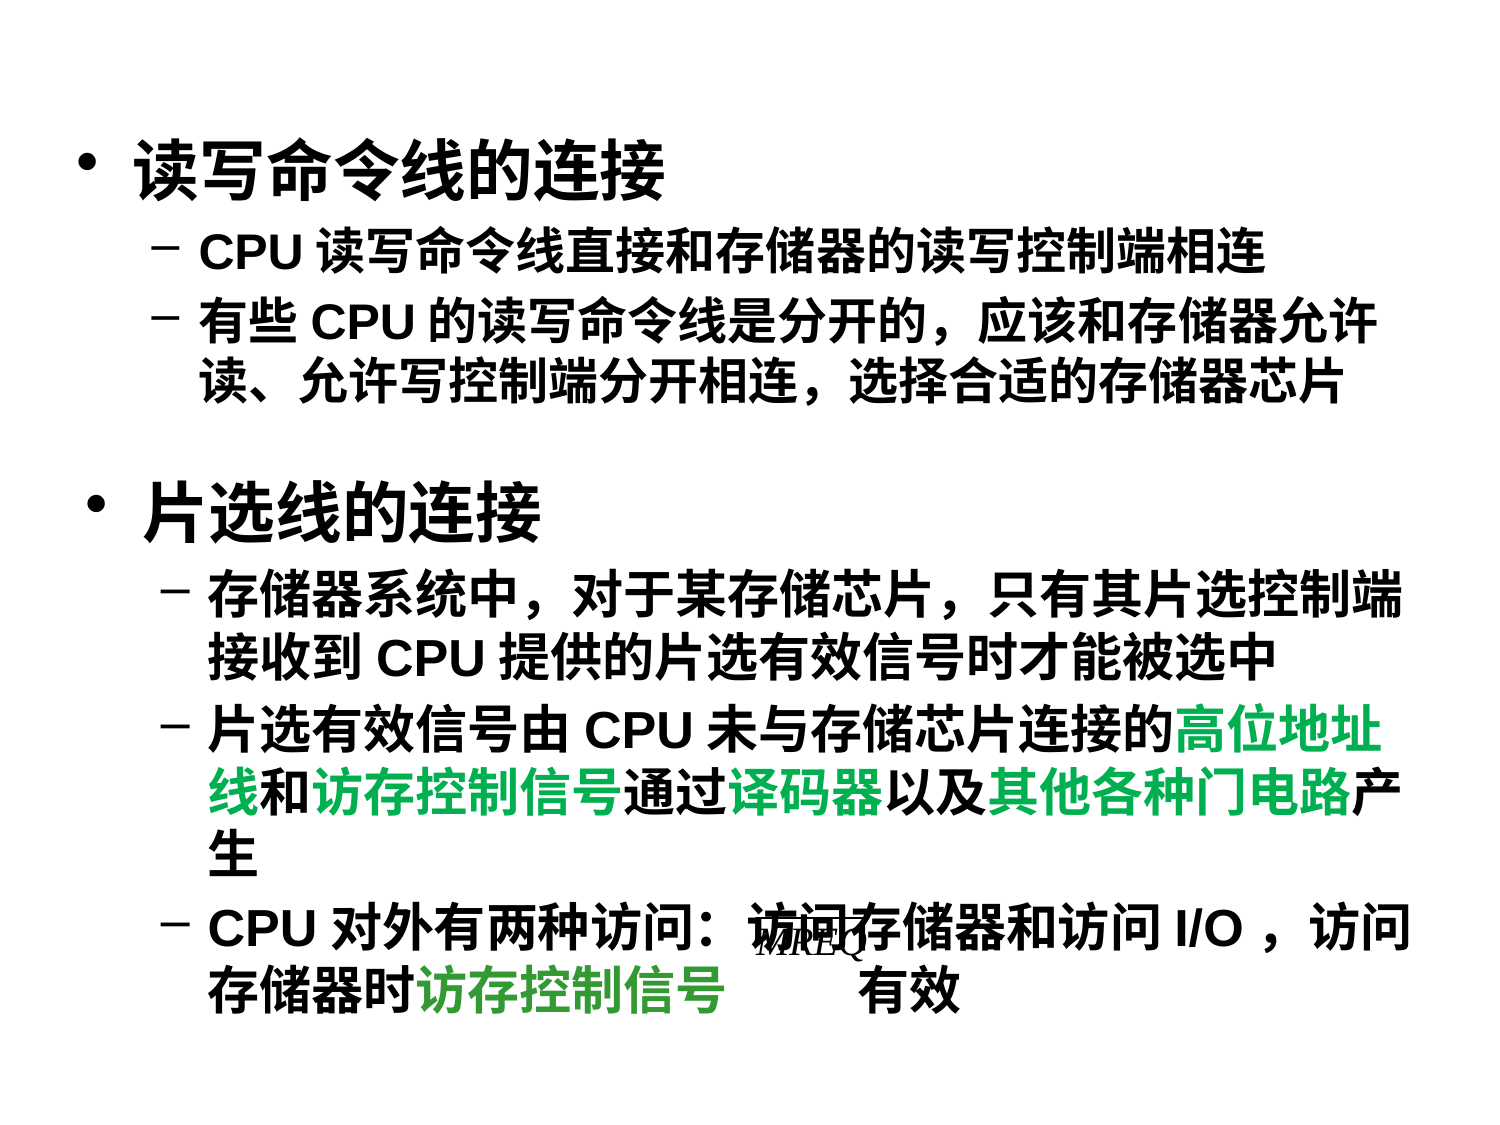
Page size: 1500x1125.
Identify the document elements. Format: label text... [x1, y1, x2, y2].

text_box 读写命令线的连接 CPU读写命令线直接和存储器的读写控制端相连 有些CPU的读写命令线是分开的，应该和存储器允许读、允许写控制端分开相连，选择合适的存储器芯片 [61, 121, 1412, 477]
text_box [749, 908, 874, 973]
text_box 片选线的连接 存储器系统中，对于某存储芯片，只有其片选控制端接收到CPU提供的片选有效信号时才能被选中 片选有效信号由CPU未与存储芯片连接的高位地址线和访存控制信号通过译码器以及其他各种门电路产生 CPU对外有两种访问：访问存储器和访问I/O，访问存储器时访存控制信号 有效 [71, 463, 1429, 1047]
